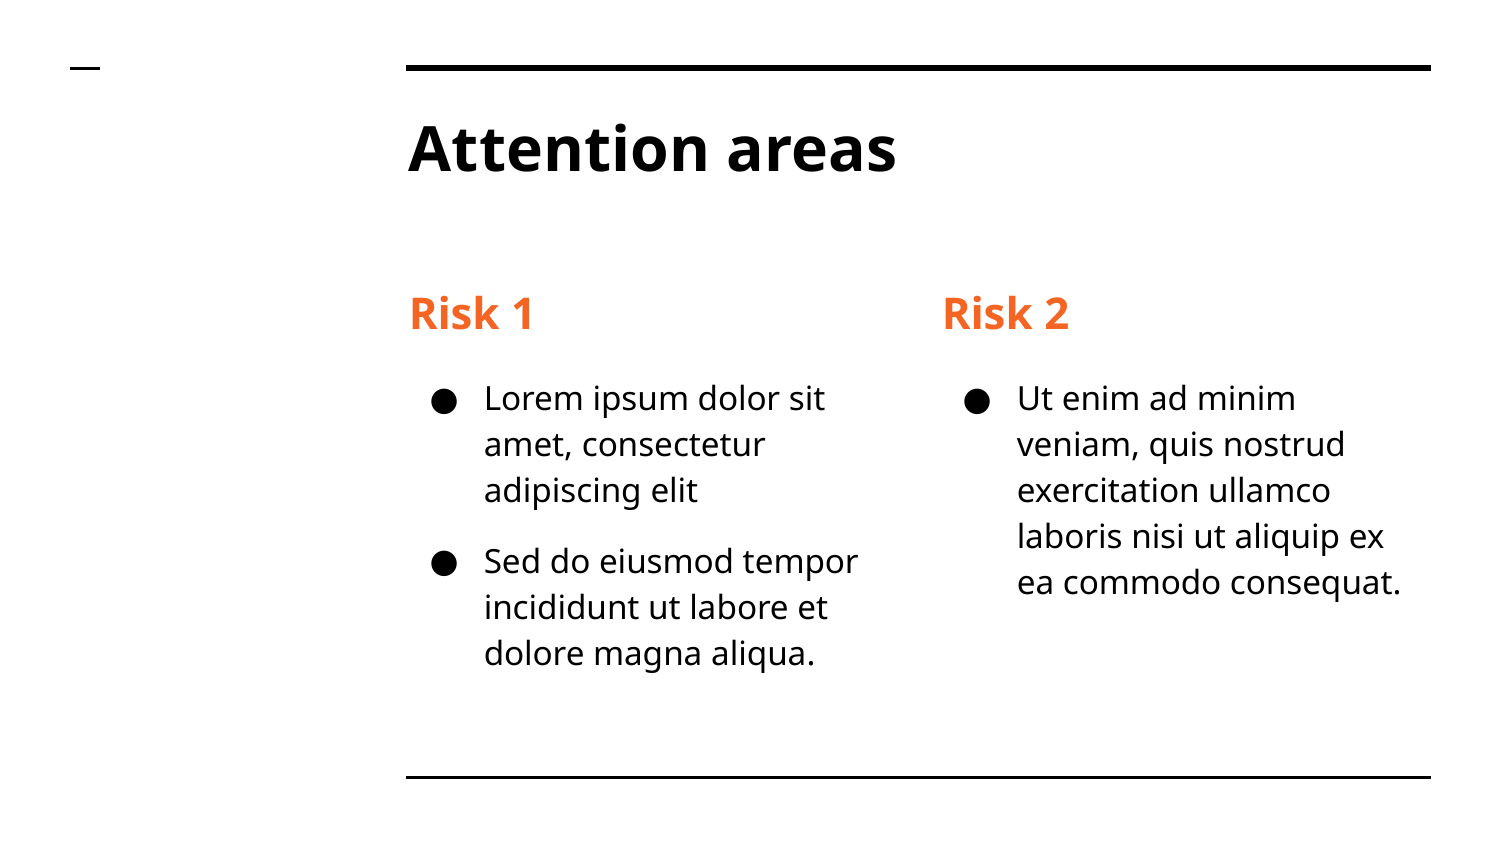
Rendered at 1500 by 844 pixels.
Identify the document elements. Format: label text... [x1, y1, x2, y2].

title Attention areas [393, 94, 1431, 199]
list Risk 1 Lorem ipsum dolor sit amet, consectetur adipiscing elit Sed do eiusmod tempor incididunt ut labore et dolore magna aliqua. [393, 262, 898, 756]
list Risk 2 Ut enim ad minim veniam, quis nostrud exercitation ullamco laboris nisi ut aliquip ex ea commodo consequat. [926, 262, 1431, 756]
